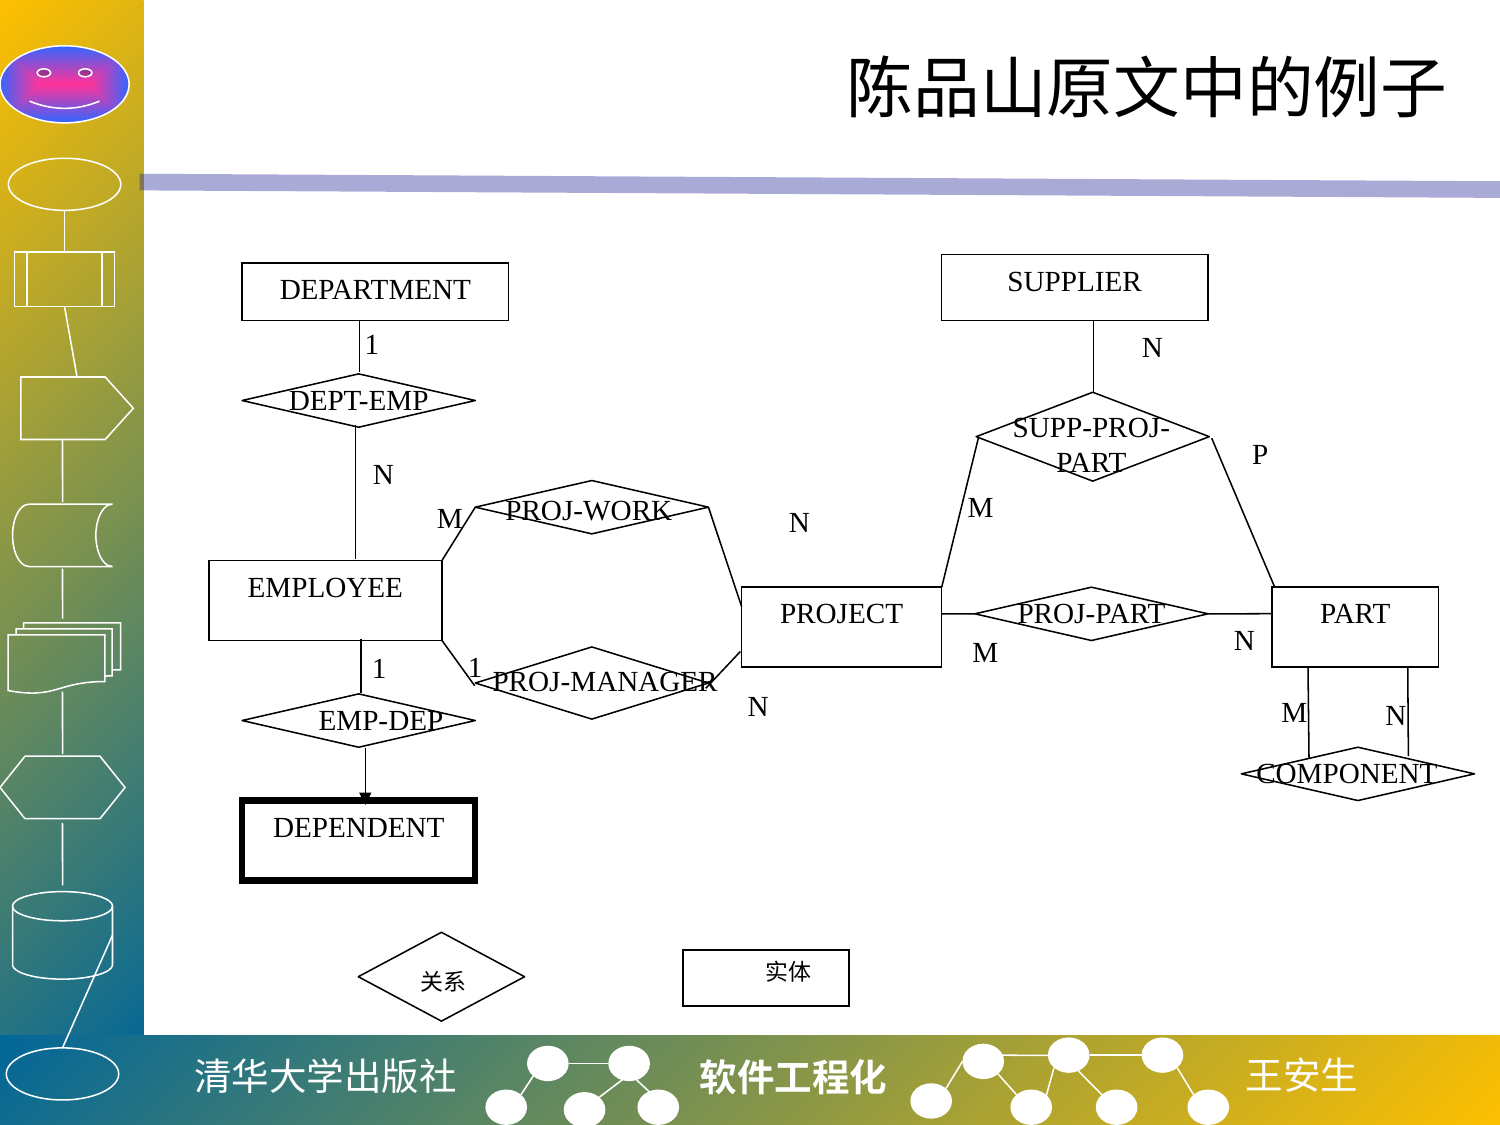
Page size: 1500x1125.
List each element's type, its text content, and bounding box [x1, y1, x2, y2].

text_box 关系 [358, 932, 525, 1022]
text_box 实体 [682, 949, 850, 1006]
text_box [208, 254, 1475, 881]
title 陈品山原文中的例子 [187, 24, 1463, 147]
